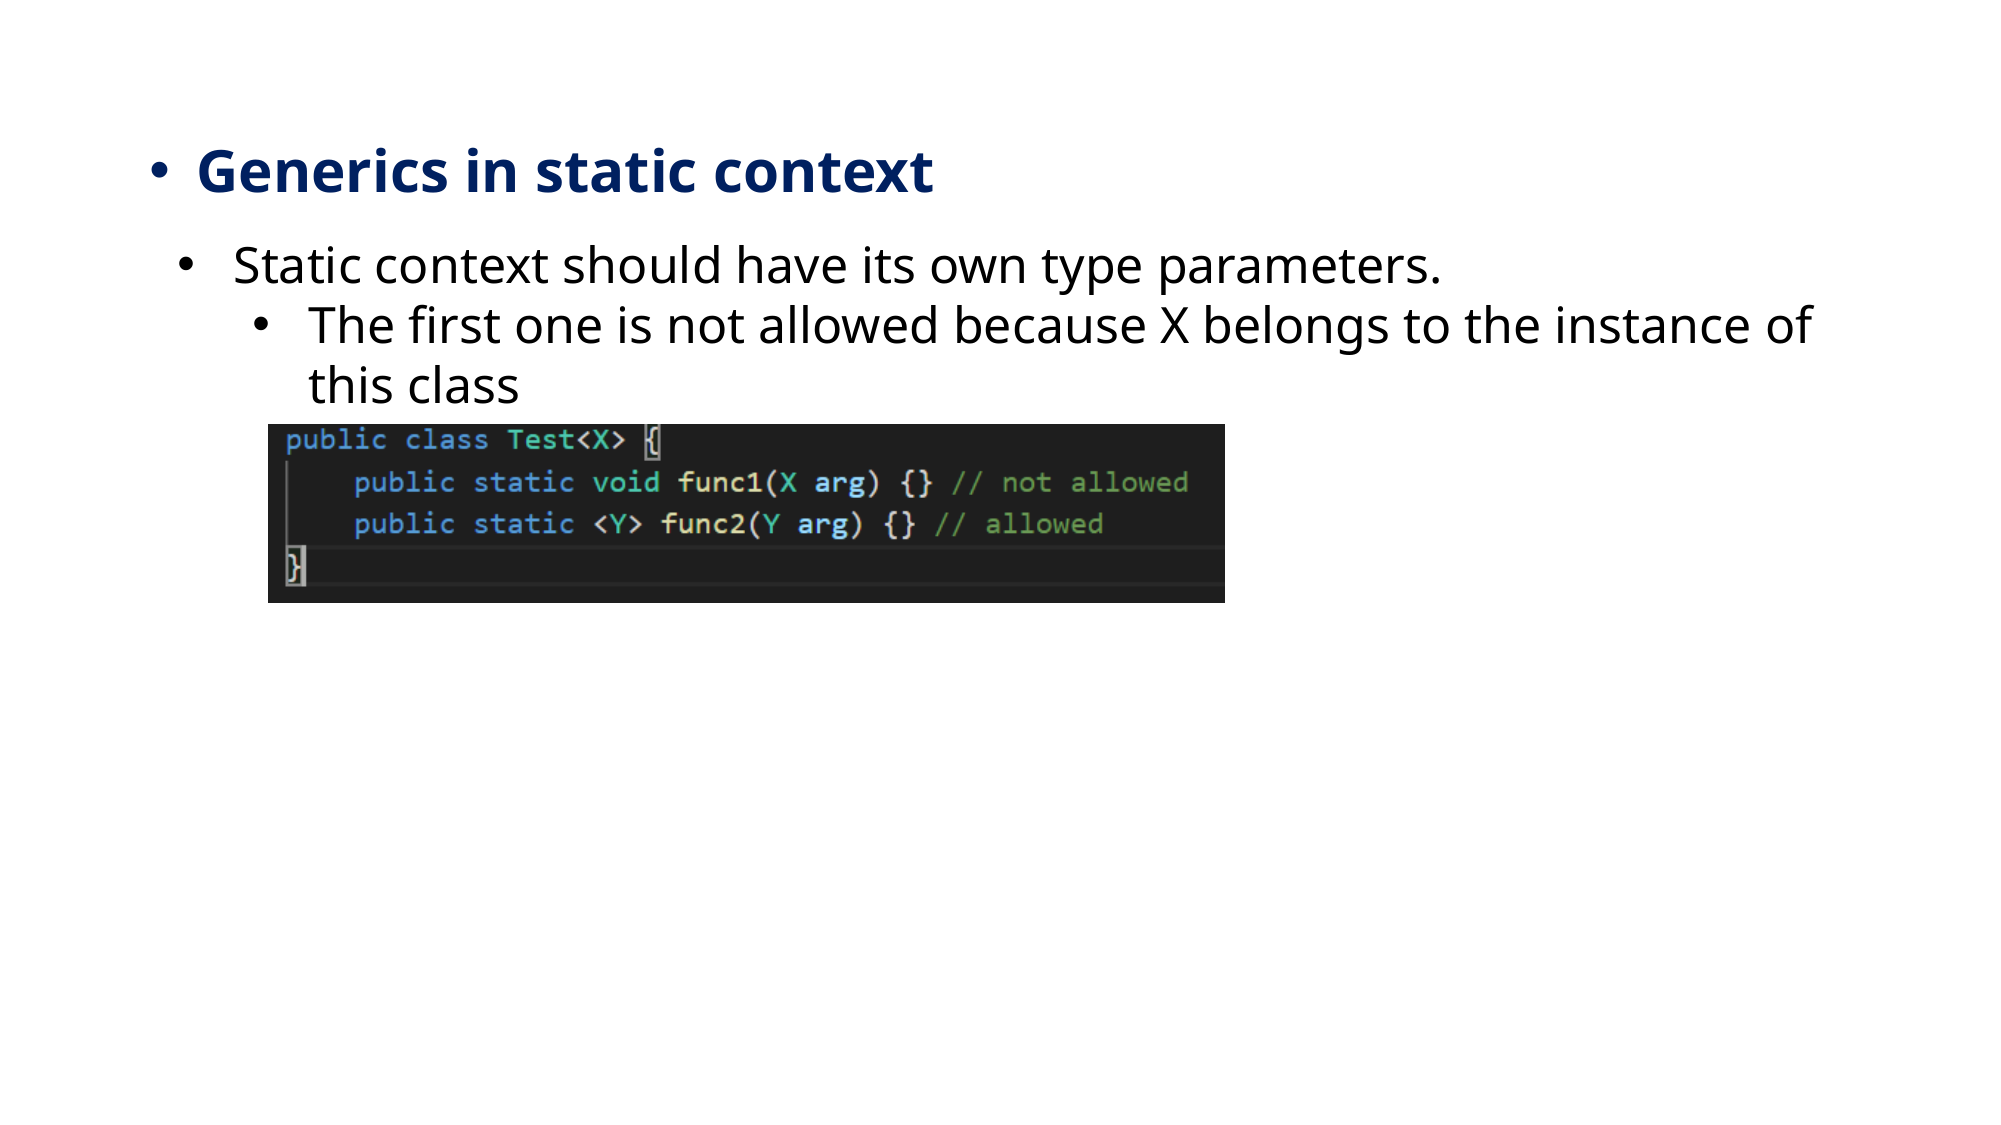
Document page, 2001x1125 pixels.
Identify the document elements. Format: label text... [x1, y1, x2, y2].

text_box Static context should have its own type parameters. The first one is not allowed because X belongs to the instance of this class [162, 226, 1916, 841]
text_box Generics in static context [134, 126, 981, 212]
picture [268, 424, 1225, 603]
